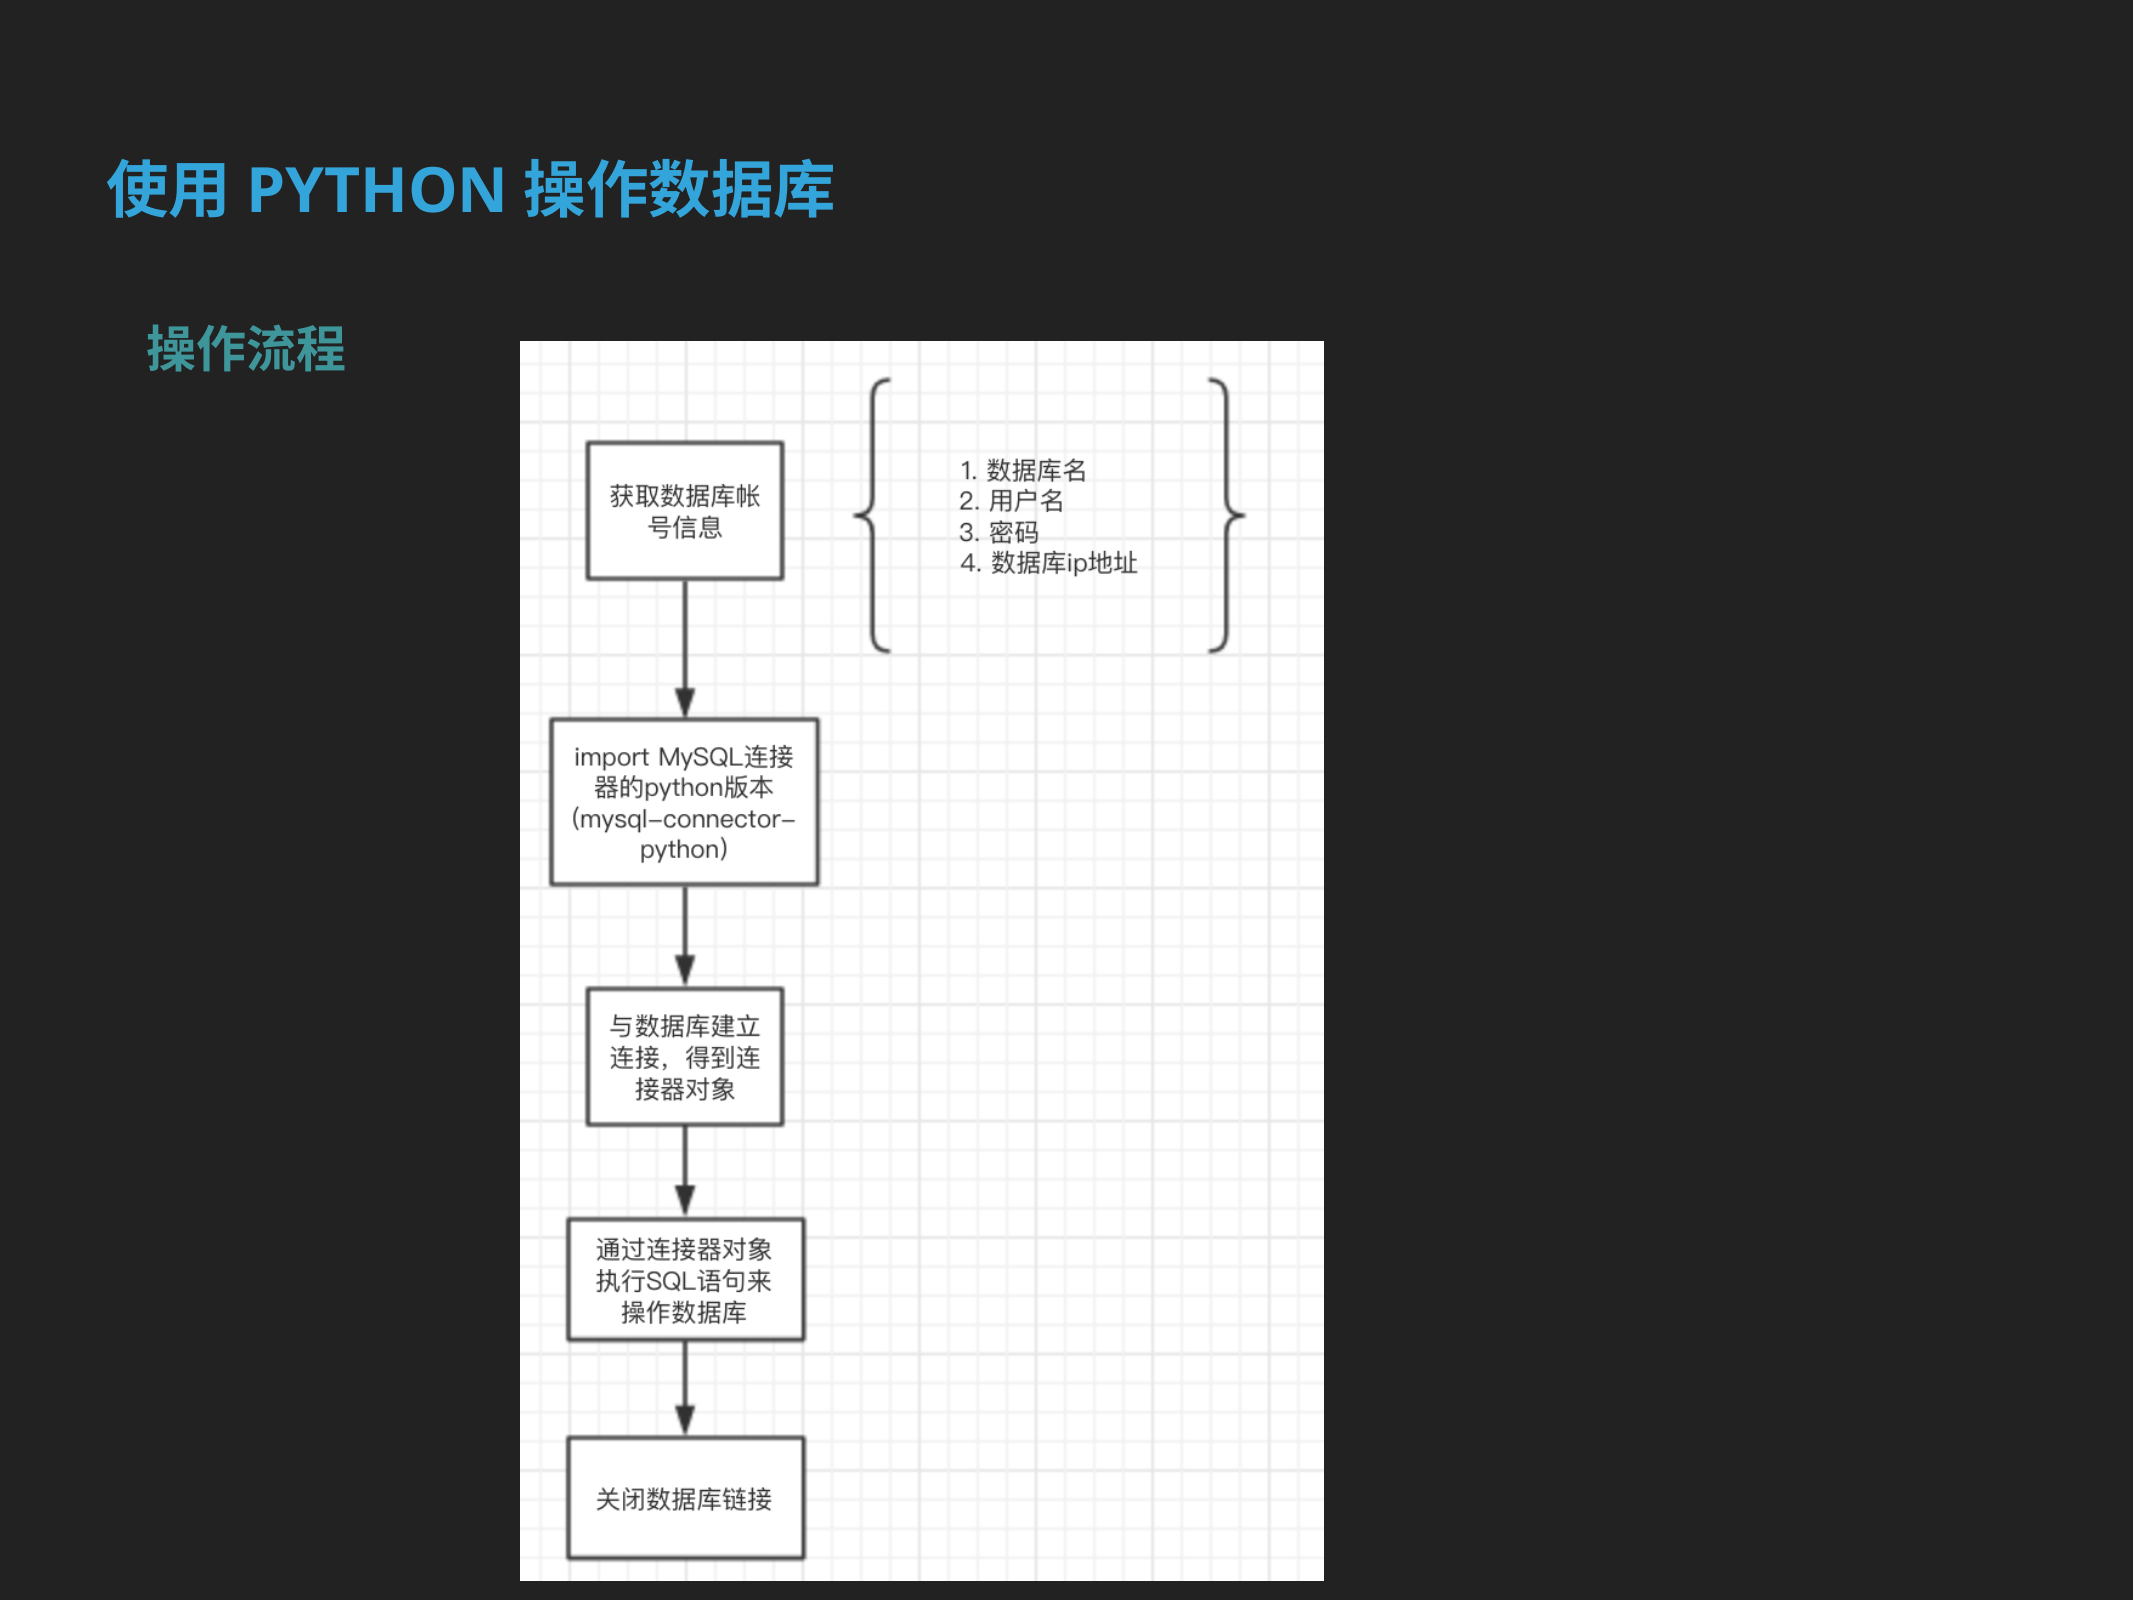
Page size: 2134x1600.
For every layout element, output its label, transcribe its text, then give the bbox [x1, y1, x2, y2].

text_box 操作流程 [138, 321, 1330, 425]
picture [520, 340, 1324, 1582]
title 使用Python操作数据库 [97, 155, 1290, 261]
